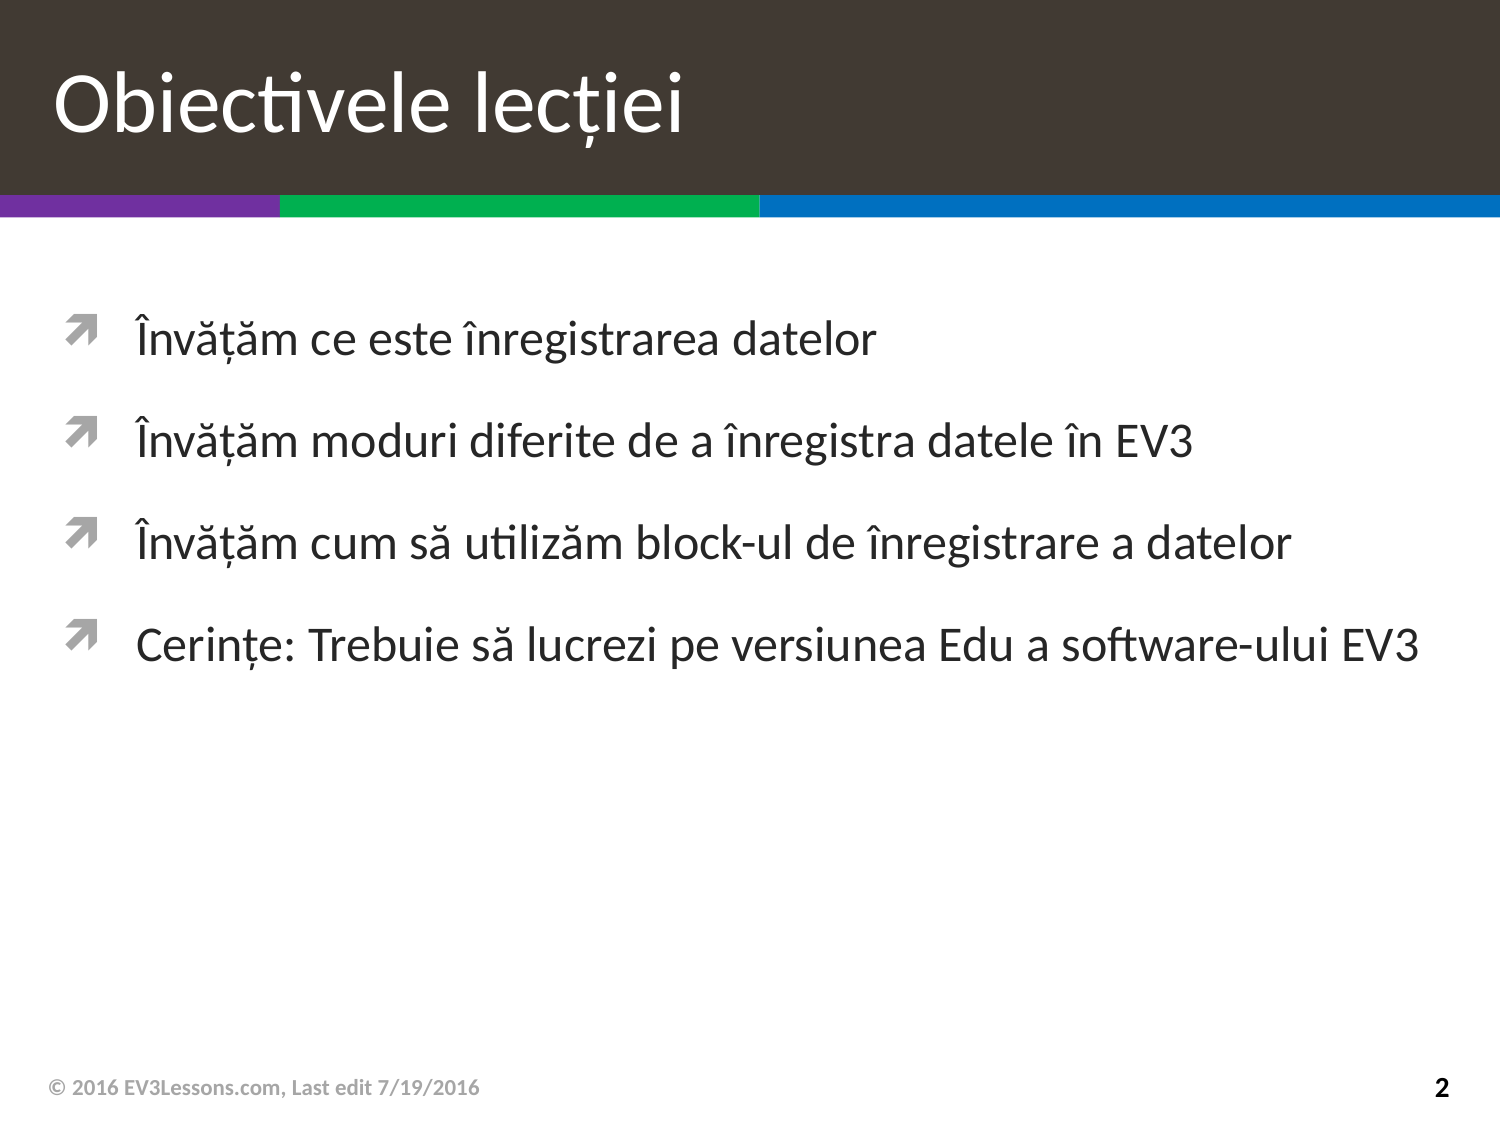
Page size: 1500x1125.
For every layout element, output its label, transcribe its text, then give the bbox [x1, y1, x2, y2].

list Învățăm ce este înregistrarea datelor Învățăm moduri diferite de a înregistra datele în EV3 Învățăm cum să utilizăm block-ul de înregistrare a datelor Cerințe: Trebuie să lucrezi pe versiunea Edu a software-ului EV3 [46, 298, 1454, 1005]
slide_number 2 [1361, 1056, 1465, 1116]
footer © 2016 EV3Lessons.com, Last edit 7/19/2016 [32, 1055, 1038, 1116]
title Obiectivele lecției [0, 0, 1500, 195]
